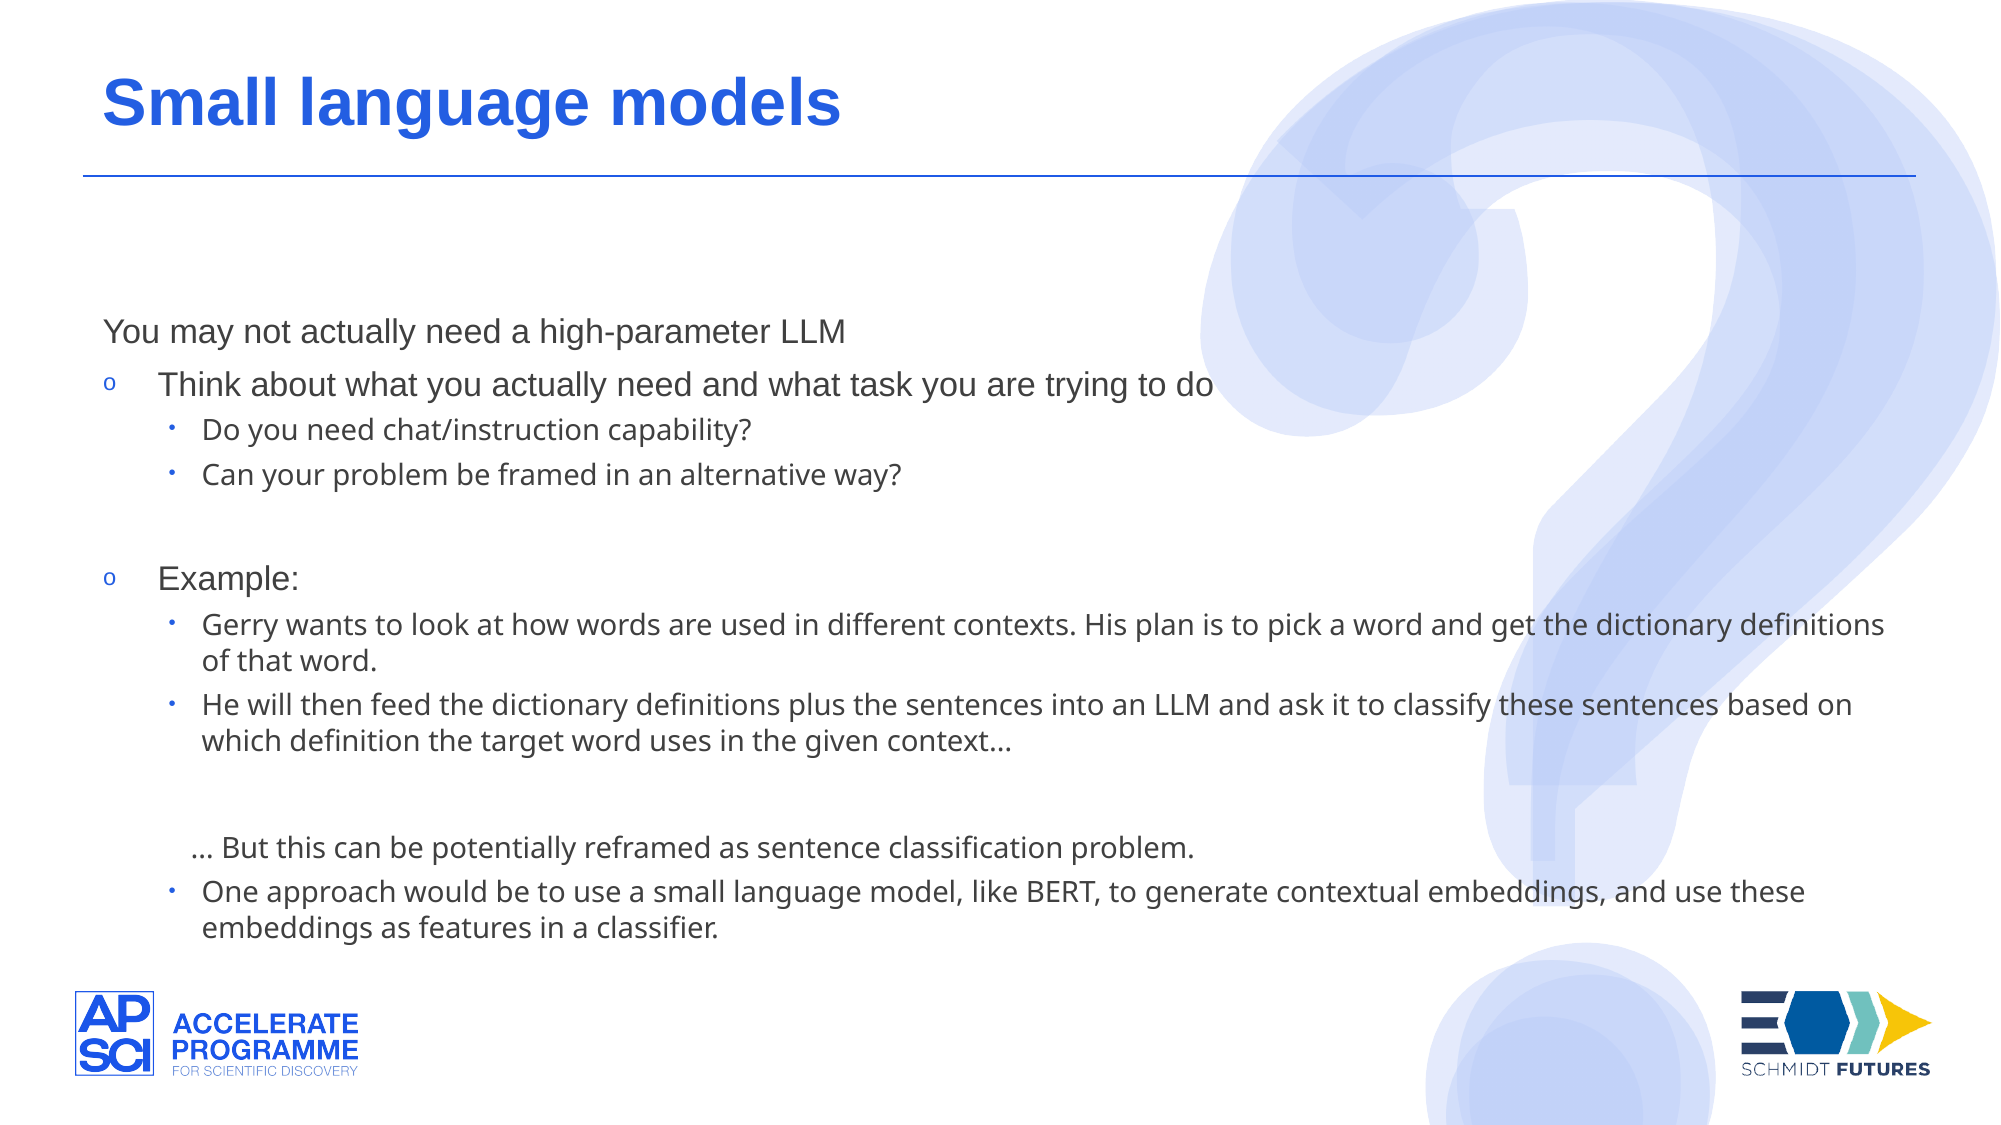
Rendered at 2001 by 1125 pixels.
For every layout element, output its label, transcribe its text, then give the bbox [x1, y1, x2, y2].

picture [75, 991, 358, 1076]
list Small language models [82, 61, 1916, 166]
picture [1741, 991, 1933, 1076]
list You may not actually need a high-parameter LLM Think about what you actually need and what task you are trying to do Do you need chat/instruction capability? Can your problem be framed in an alternative way? Example: Gerry wants to look at how words are used in different contexts. His plan is to pick a word and get the dictionary definitions of that word. He will then feed the dictionary definitions plus the sentences into an LLM and ask it to classify these sentences based on which definition the target word uses in the given context… … But this can be potentially reframed as sentence classification problem. One approach would be to use a small language model, like BERT, to generate contextual embeddings, and use these embeddings as features in a classifier. [82, 306, 1916, 962]
